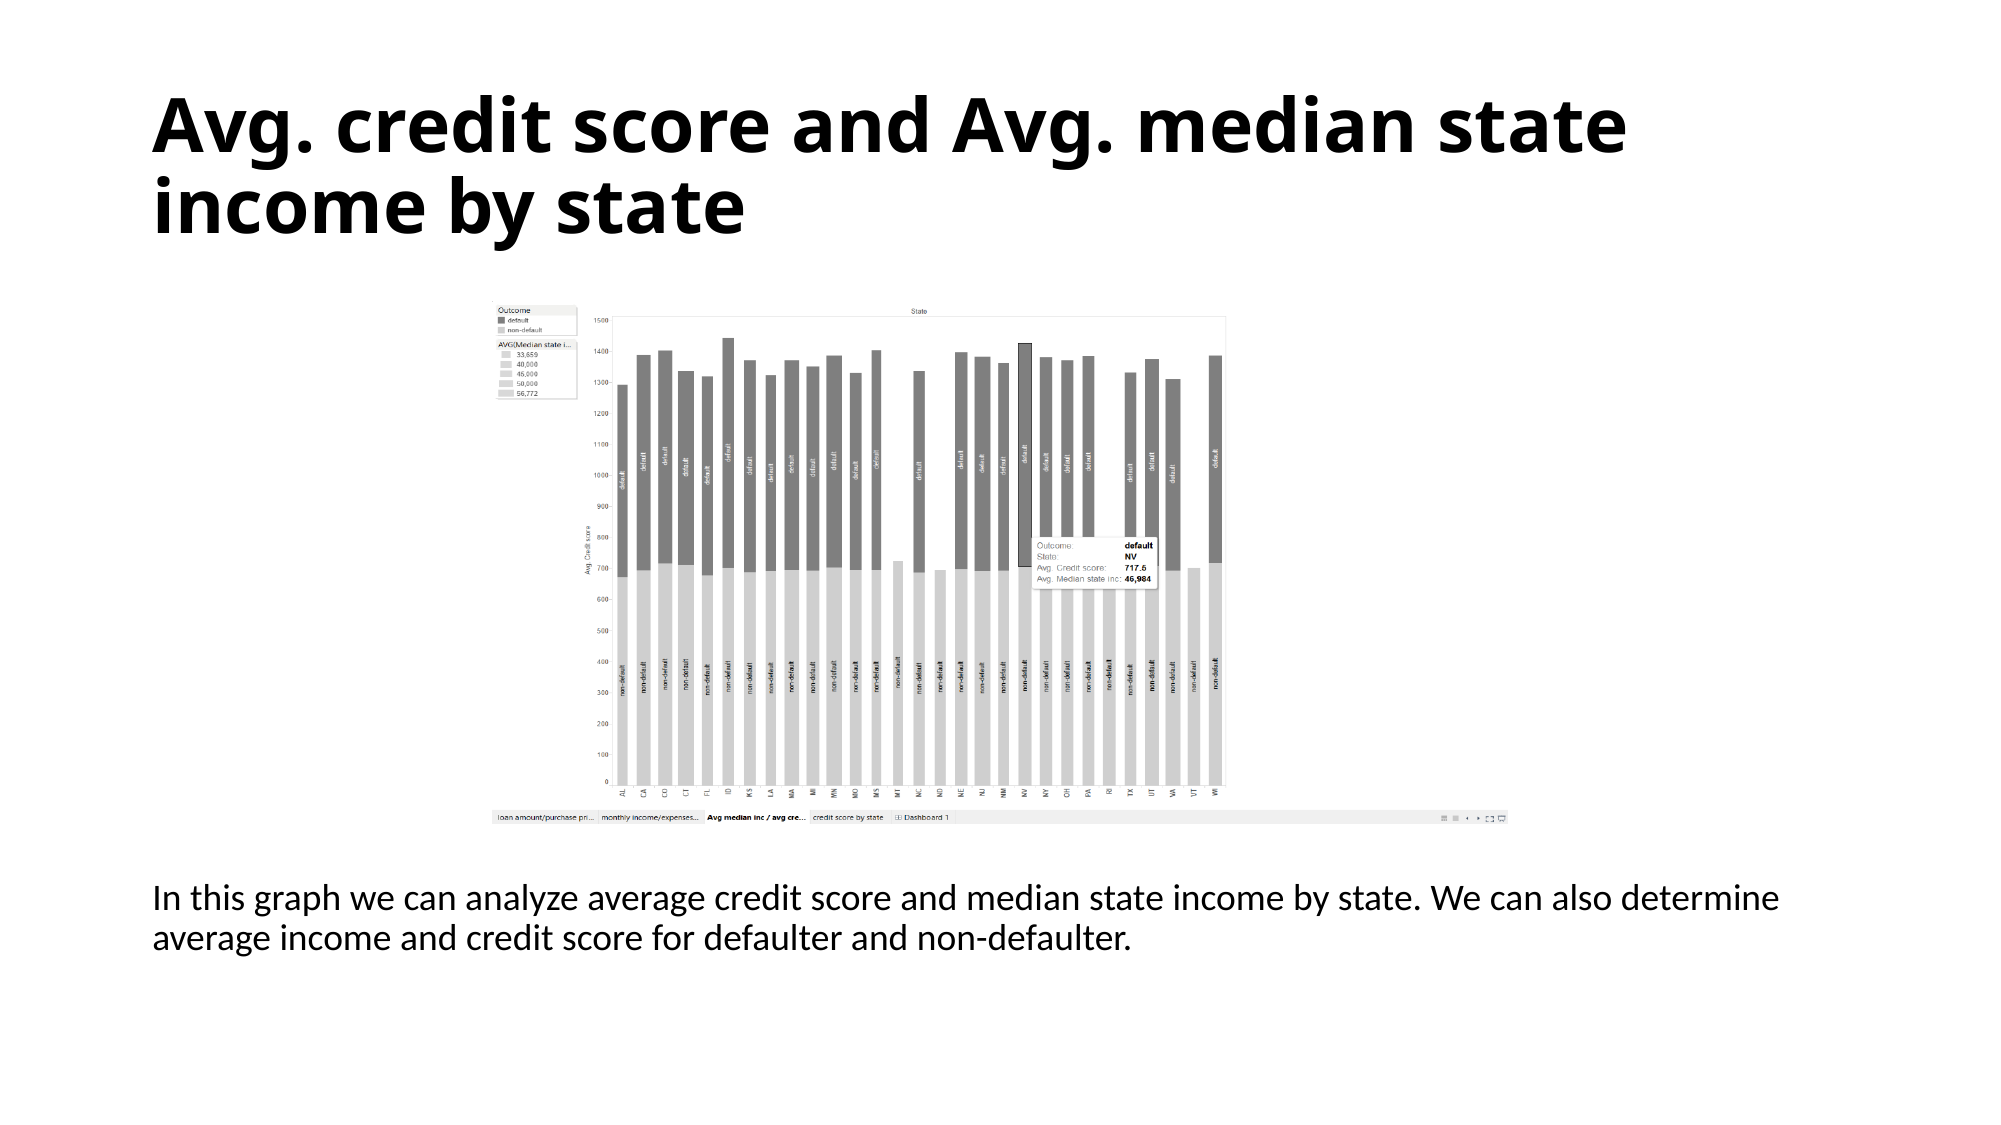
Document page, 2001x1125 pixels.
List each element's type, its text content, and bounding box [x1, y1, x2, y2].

picture [492, 301, 1508, 824]
list In this graph we can analyze average credit score and median state income by state. We can also determine average income and credit score for defaulter and non-defaulter. [137, 299, 1863, 1014]
title Avg. credit score and Avg. median state income by state [137, 59, 1863, 278]
